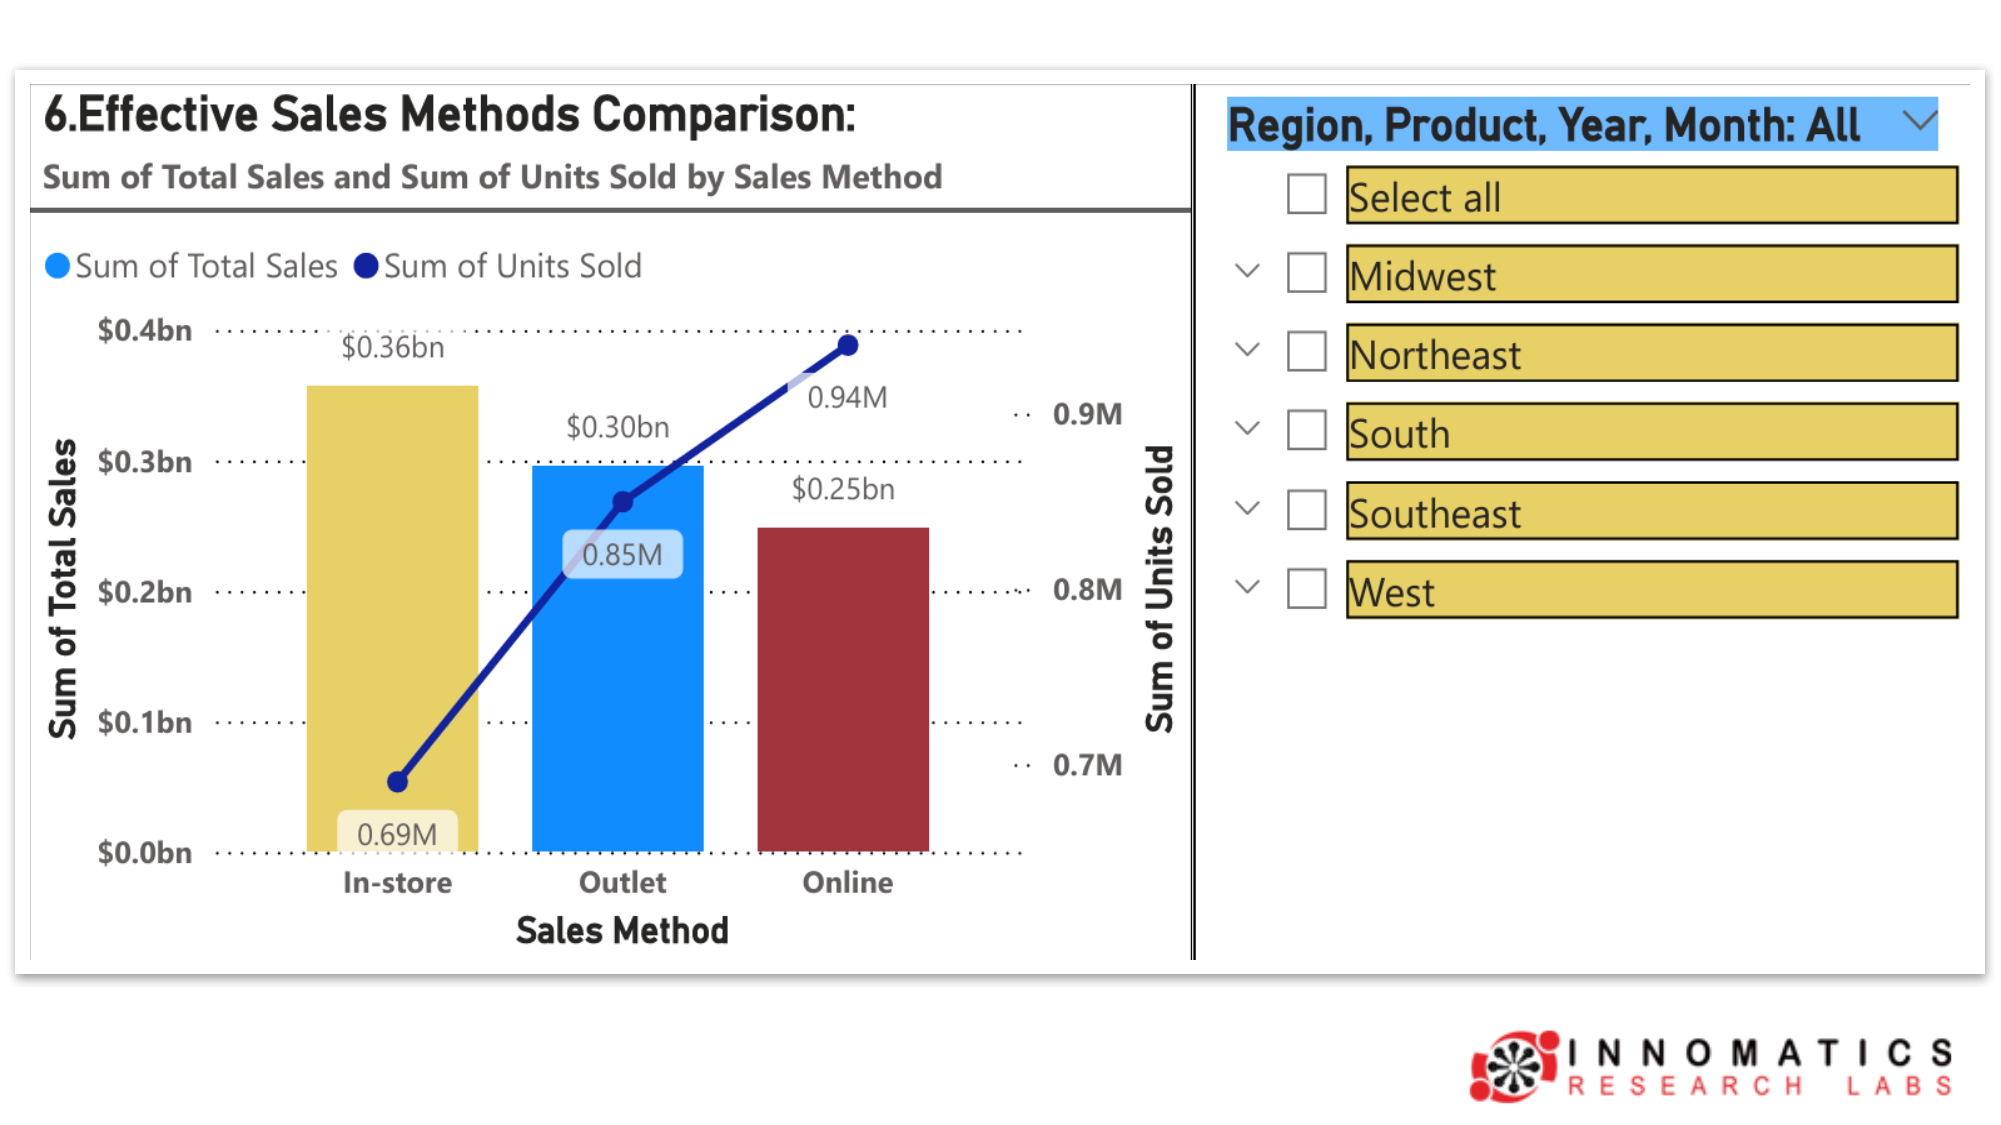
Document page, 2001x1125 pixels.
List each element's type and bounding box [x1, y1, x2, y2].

picture [1445, 1014, 1975, 1125]
picture [29, 84, 1971, 961]
